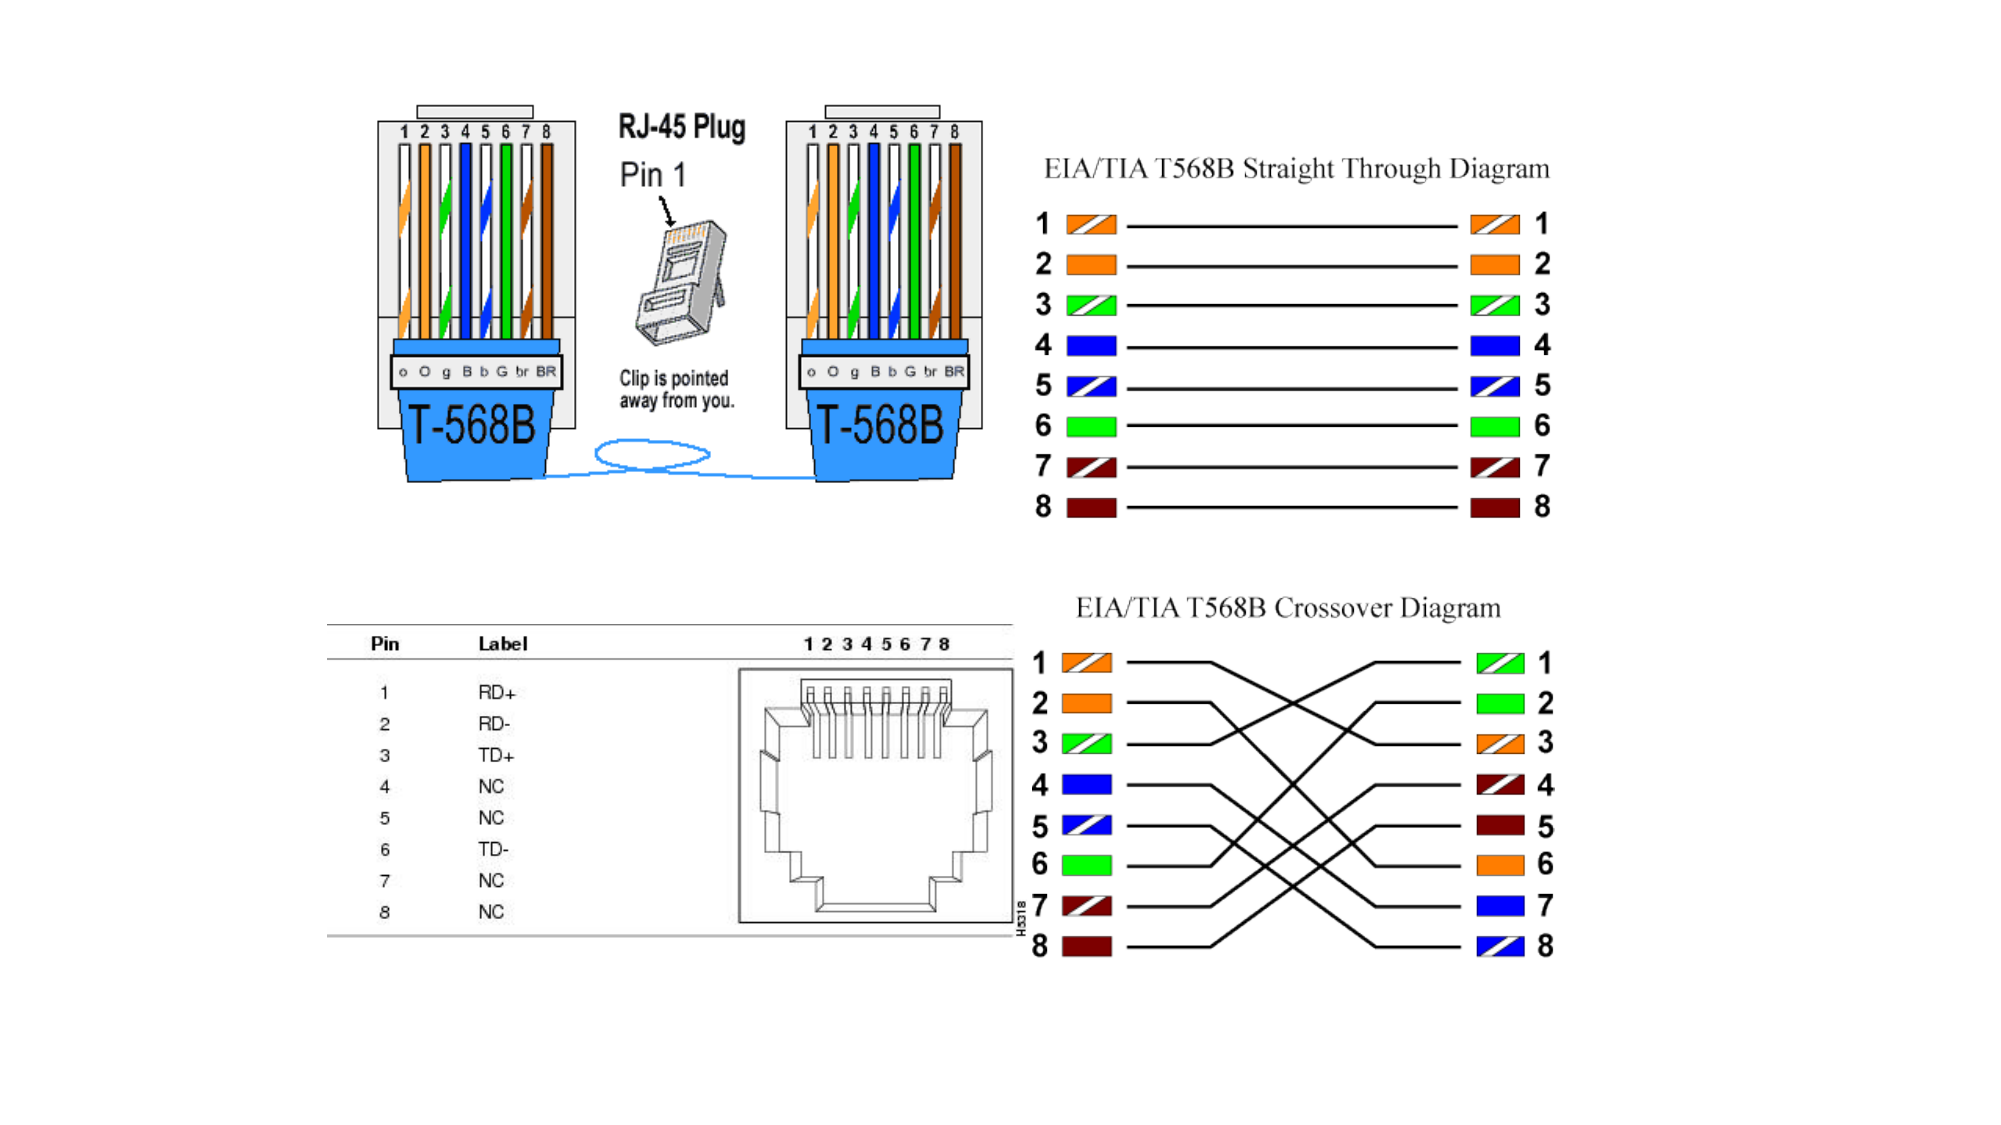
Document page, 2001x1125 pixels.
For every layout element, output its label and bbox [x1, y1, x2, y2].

picture [362, 99, 994, 497]
picture [327, 624, 1029, 955]
picture [1032, 149, 1555, 969]
